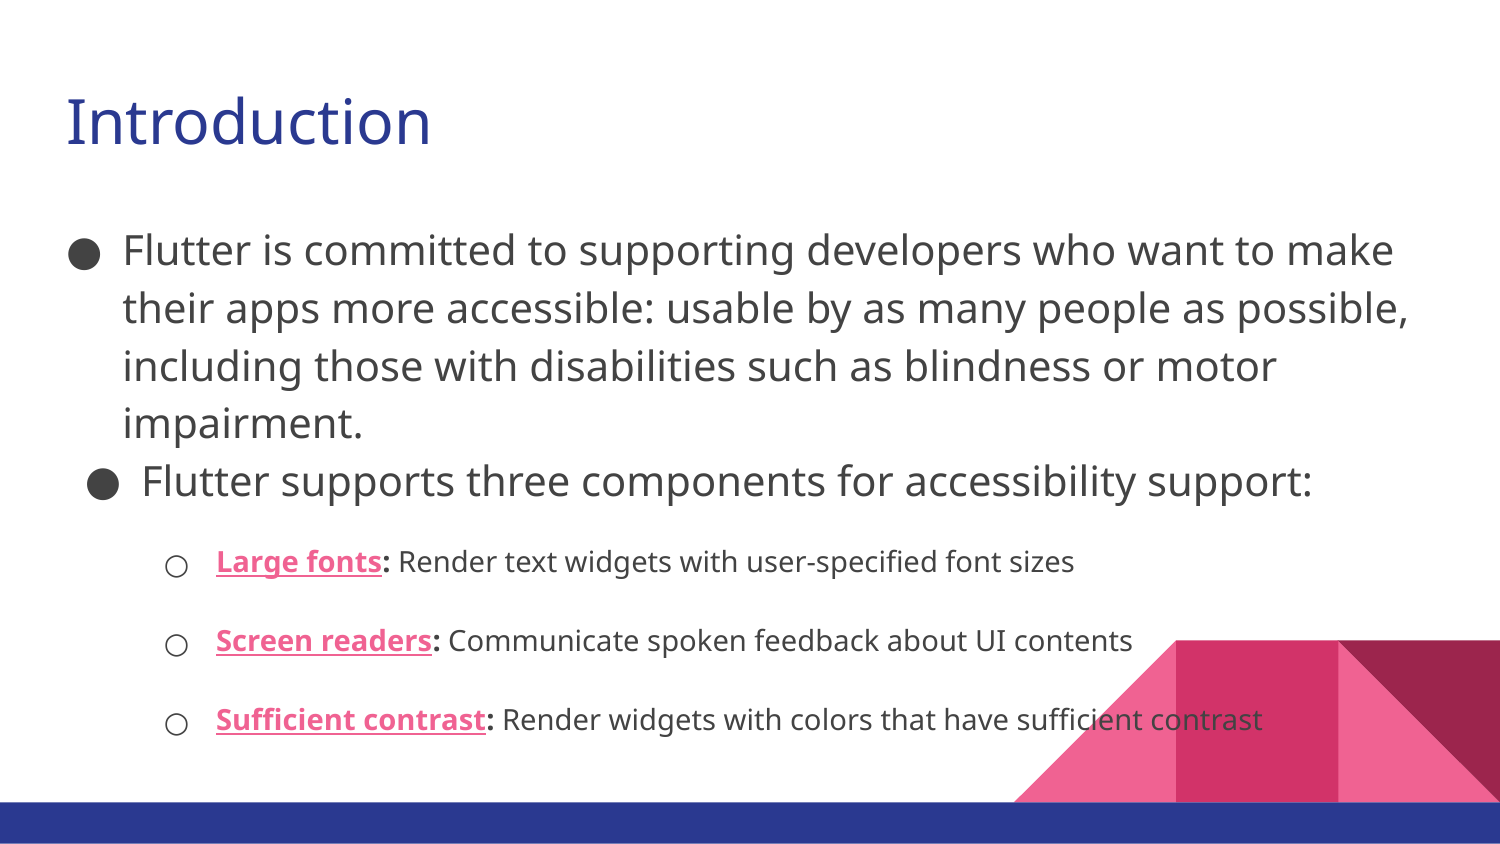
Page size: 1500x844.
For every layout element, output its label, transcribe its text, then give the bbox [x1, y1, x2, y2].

title Introduction [51, 67, 1449, 167]
list Flutter is committed to supporting developers who want to make their apps more accessible: usable by as many people as possible, including those with disabilities such as blindness or motor impairment. Flutter supports three components for accessibility support: Large fonts: Render text widgets with user-specified font sizes Screen readers: Communicate spoken feedback about UI contents Sufficient contrast: Render widgets with colors that have sufficient contrast [51, 201, 1449, 750]
